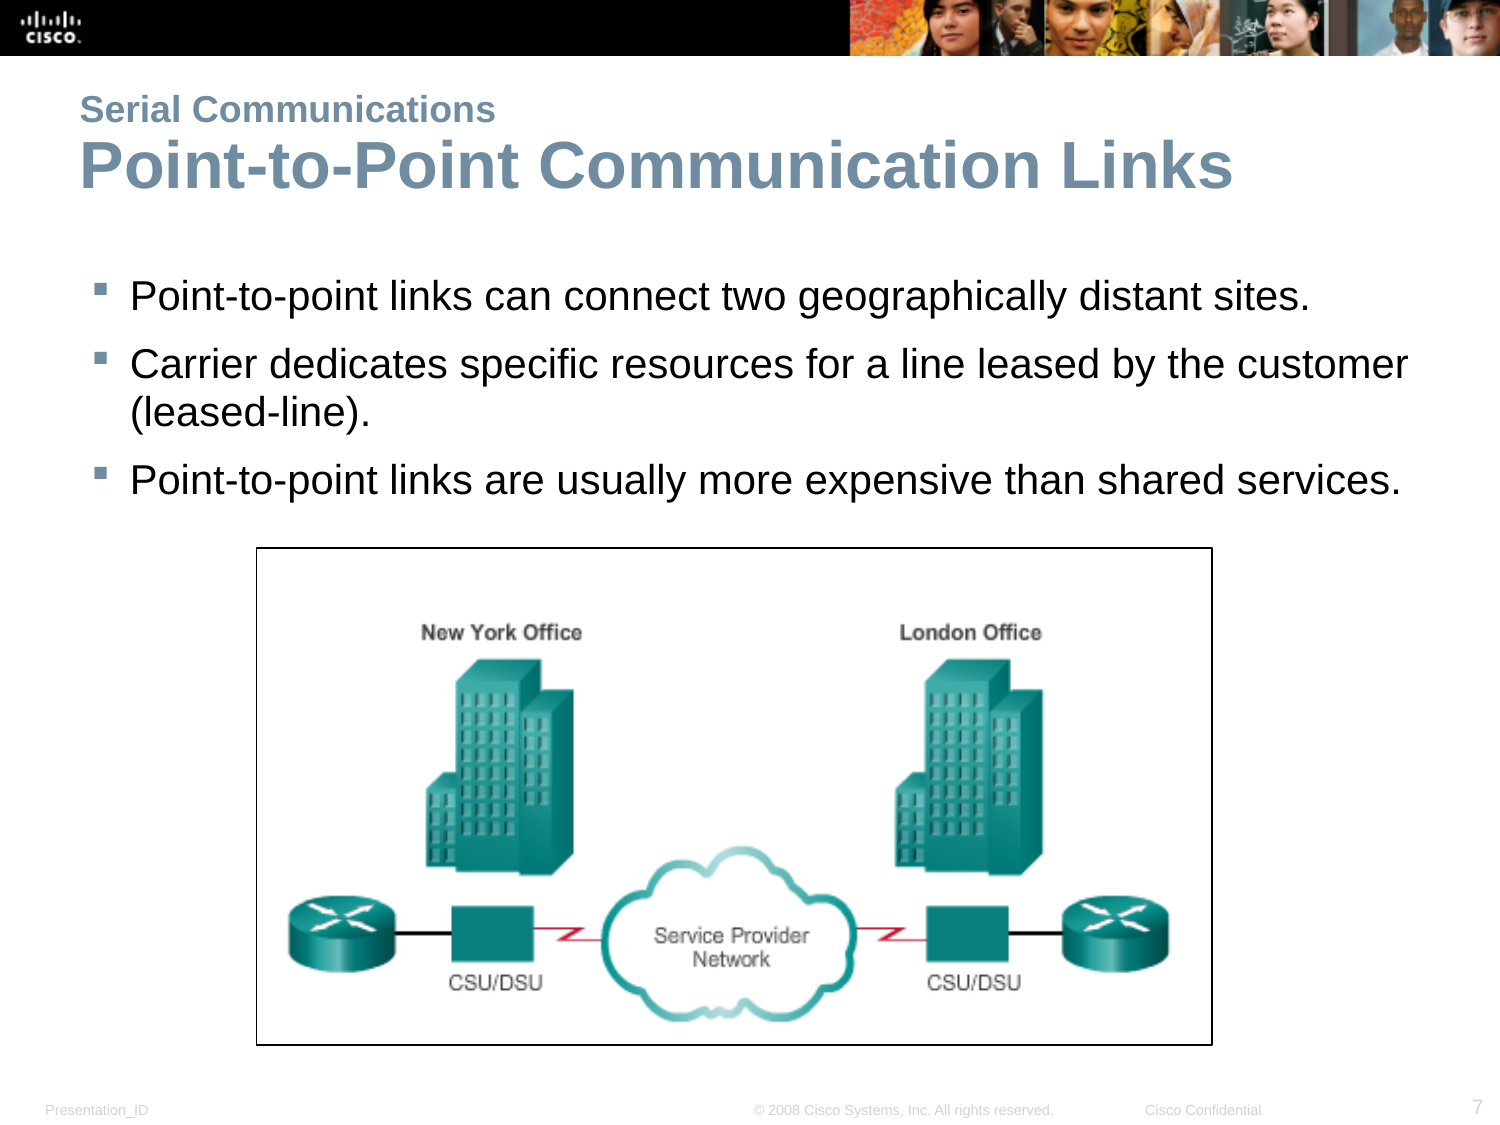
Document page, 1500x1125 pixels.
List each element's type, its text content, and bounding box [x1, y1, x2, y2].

title Serial Communications Point-to-Point Communication Links [65, 72, 1403, 211]
picture [0, 0, 1500, 56]
list Point-to-point links can connect two geographically distant sites. Carrier dedicates specific resources for a line leased by the customer (leased-line). Point-to-point links are usually more expensive than shared services. [77, 265, 1469, 676]
picture [256, 548, 1212, 1045]
